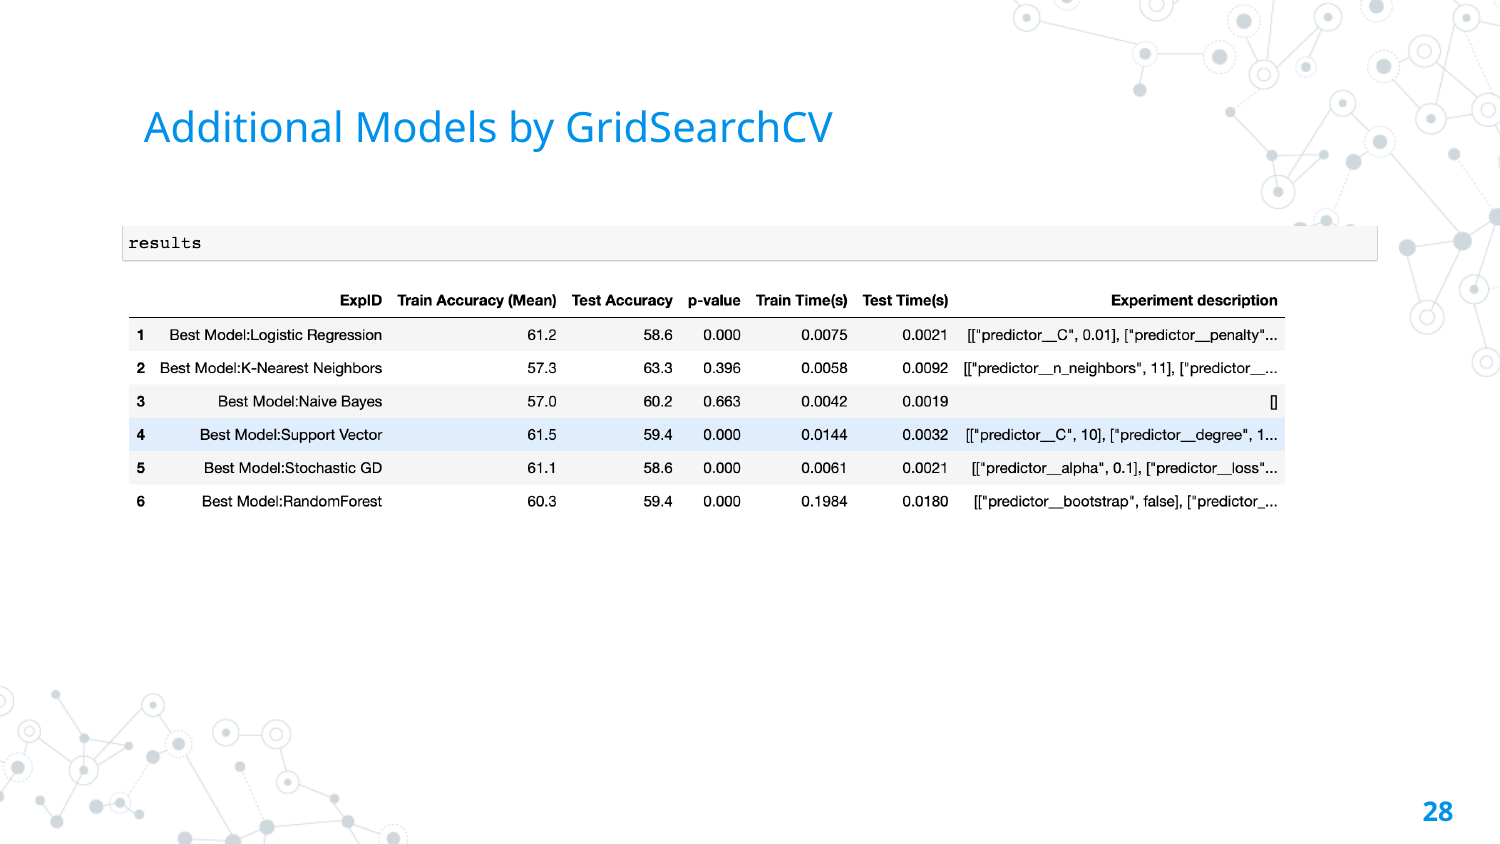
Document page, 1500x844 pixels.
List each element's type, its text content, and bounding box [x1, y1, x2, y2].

title Additional Models by GridSearchCV [128, 50, 1372, 166]
slide_number 28 [1378, 779, 1469, 844]
picture [0, 0, 1500, 844]
